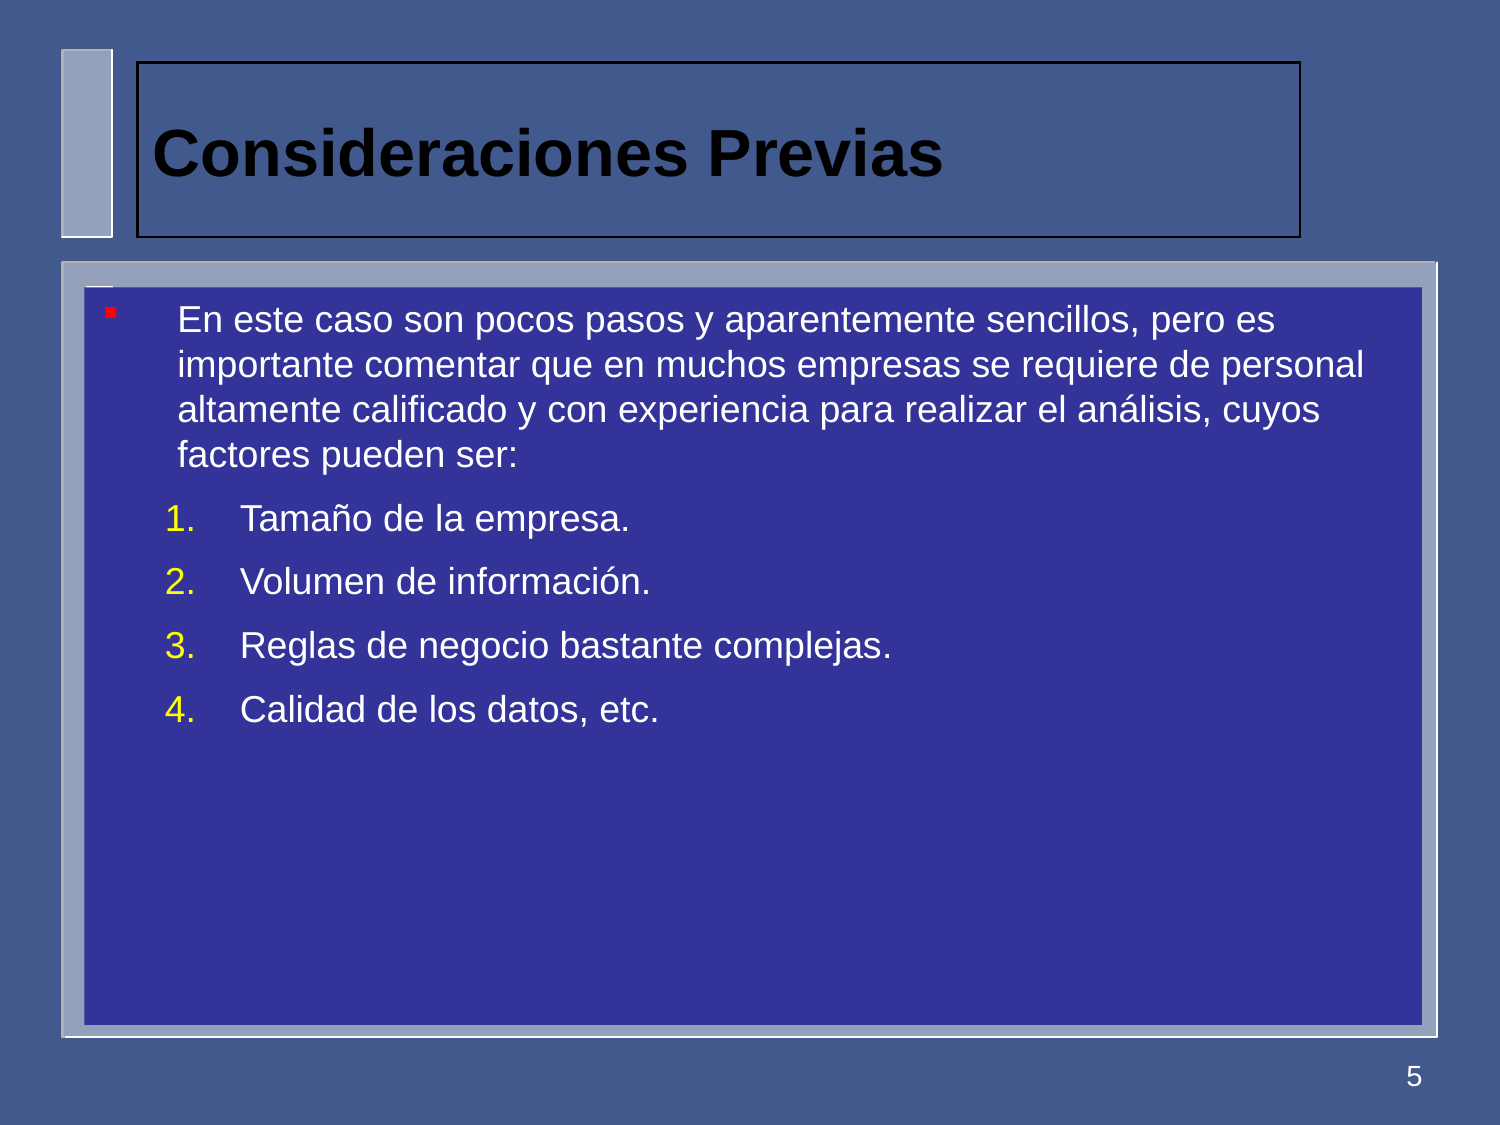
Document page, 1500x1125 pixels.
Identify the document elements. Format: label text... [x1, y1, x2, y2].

title Consideraciones Previas [137, 62, 1300, 238]
text_box [84, 287, 1422, 1025]
text_box En este caso son pocos pasos y aparentemente sencillos, pero es importante comentar que en muchos empresas se requiere de personal altamente calificado y con experiencia para realizar el análisis, cuyos factores pueden ser: Tamaño de la empresa. Volumen de información. Reglas de negocio bastante complejas. Calidad de los datos, etc. [87, 287, 1413, 802]
slide_number 5 [1125, 1037, 1438, 1113]
